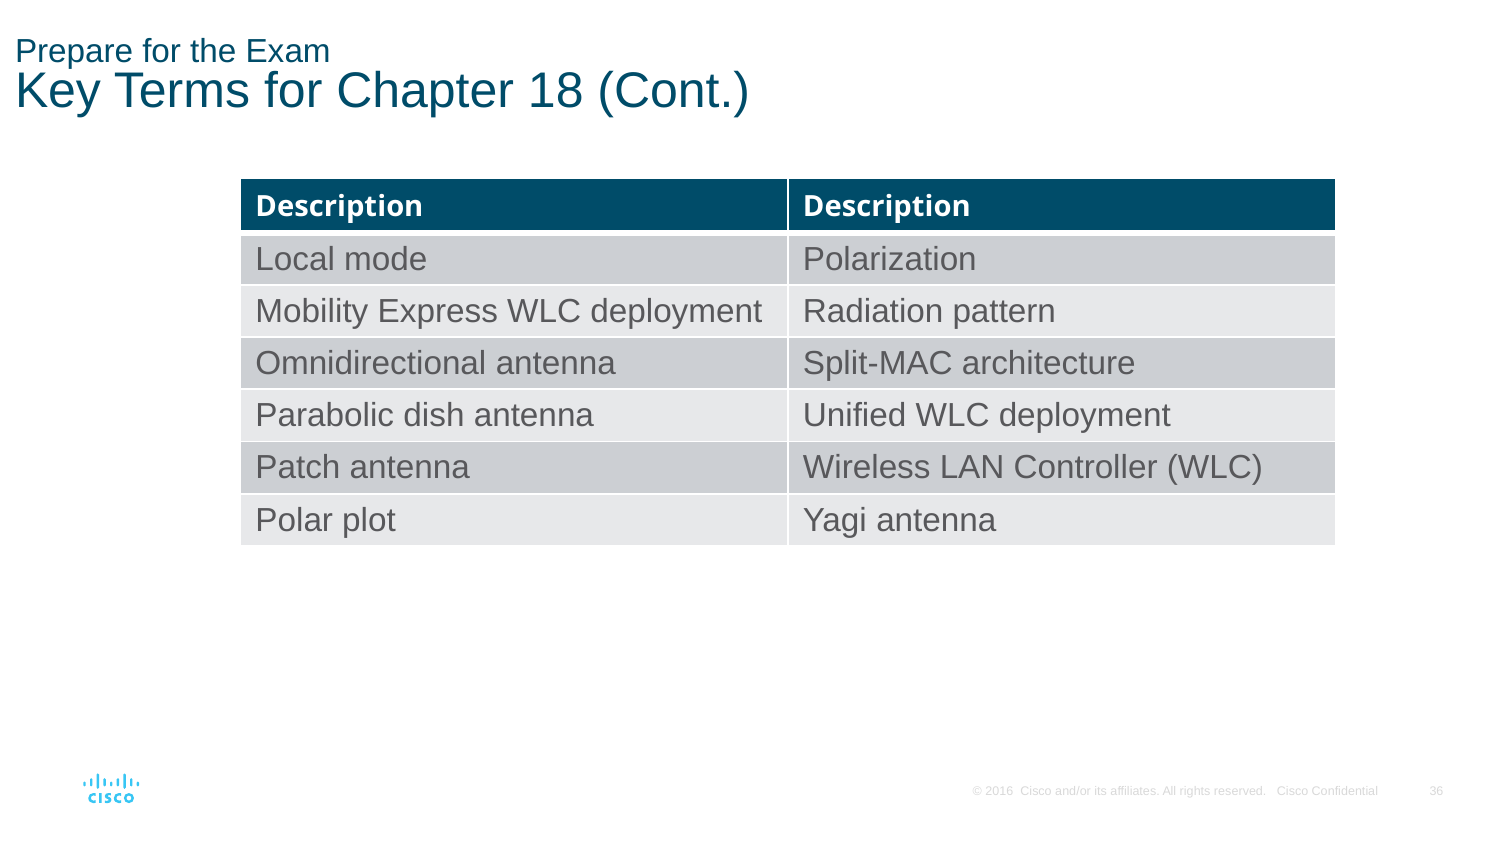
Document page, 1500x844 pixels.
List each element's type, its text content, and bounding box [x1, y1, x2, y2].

table_cell Unified WLC deployment [789, 390, 1335, 441]
table_cell Polarization [789, 236, 1335, 284]
table_cell Local mode [241, 236, 787, 284]
table_cell Parabolic dish antenna [241, 390, 787, 441]
table_header Description [789, 179, 1335, 230]
table_cell Radiation pattern [789, 286, 1335, 336]
title Prepare for the Exam Key Terms for Chapter 18 (Cont.) [0, 17, 1369, 138]
table_cell Polar plot [241, 495, 787, 545]
table_cell Mobility Express WLC deployment [241, 286, 787, 336]
table_cell Patch antenna [241, 442, 787, 493]
table_cell Yagi antenna [789, 495, 1335, 545]
table_cell Wireless LAN Controller (WLC) [789, 442, 1335, 493]
table_cell Split-MAC architecture [789, 338, 1335, 388]
table_header Description [241, 179, 787, 230]
table_cell Omnidirectional antenna [241, 338, 787, 388]
